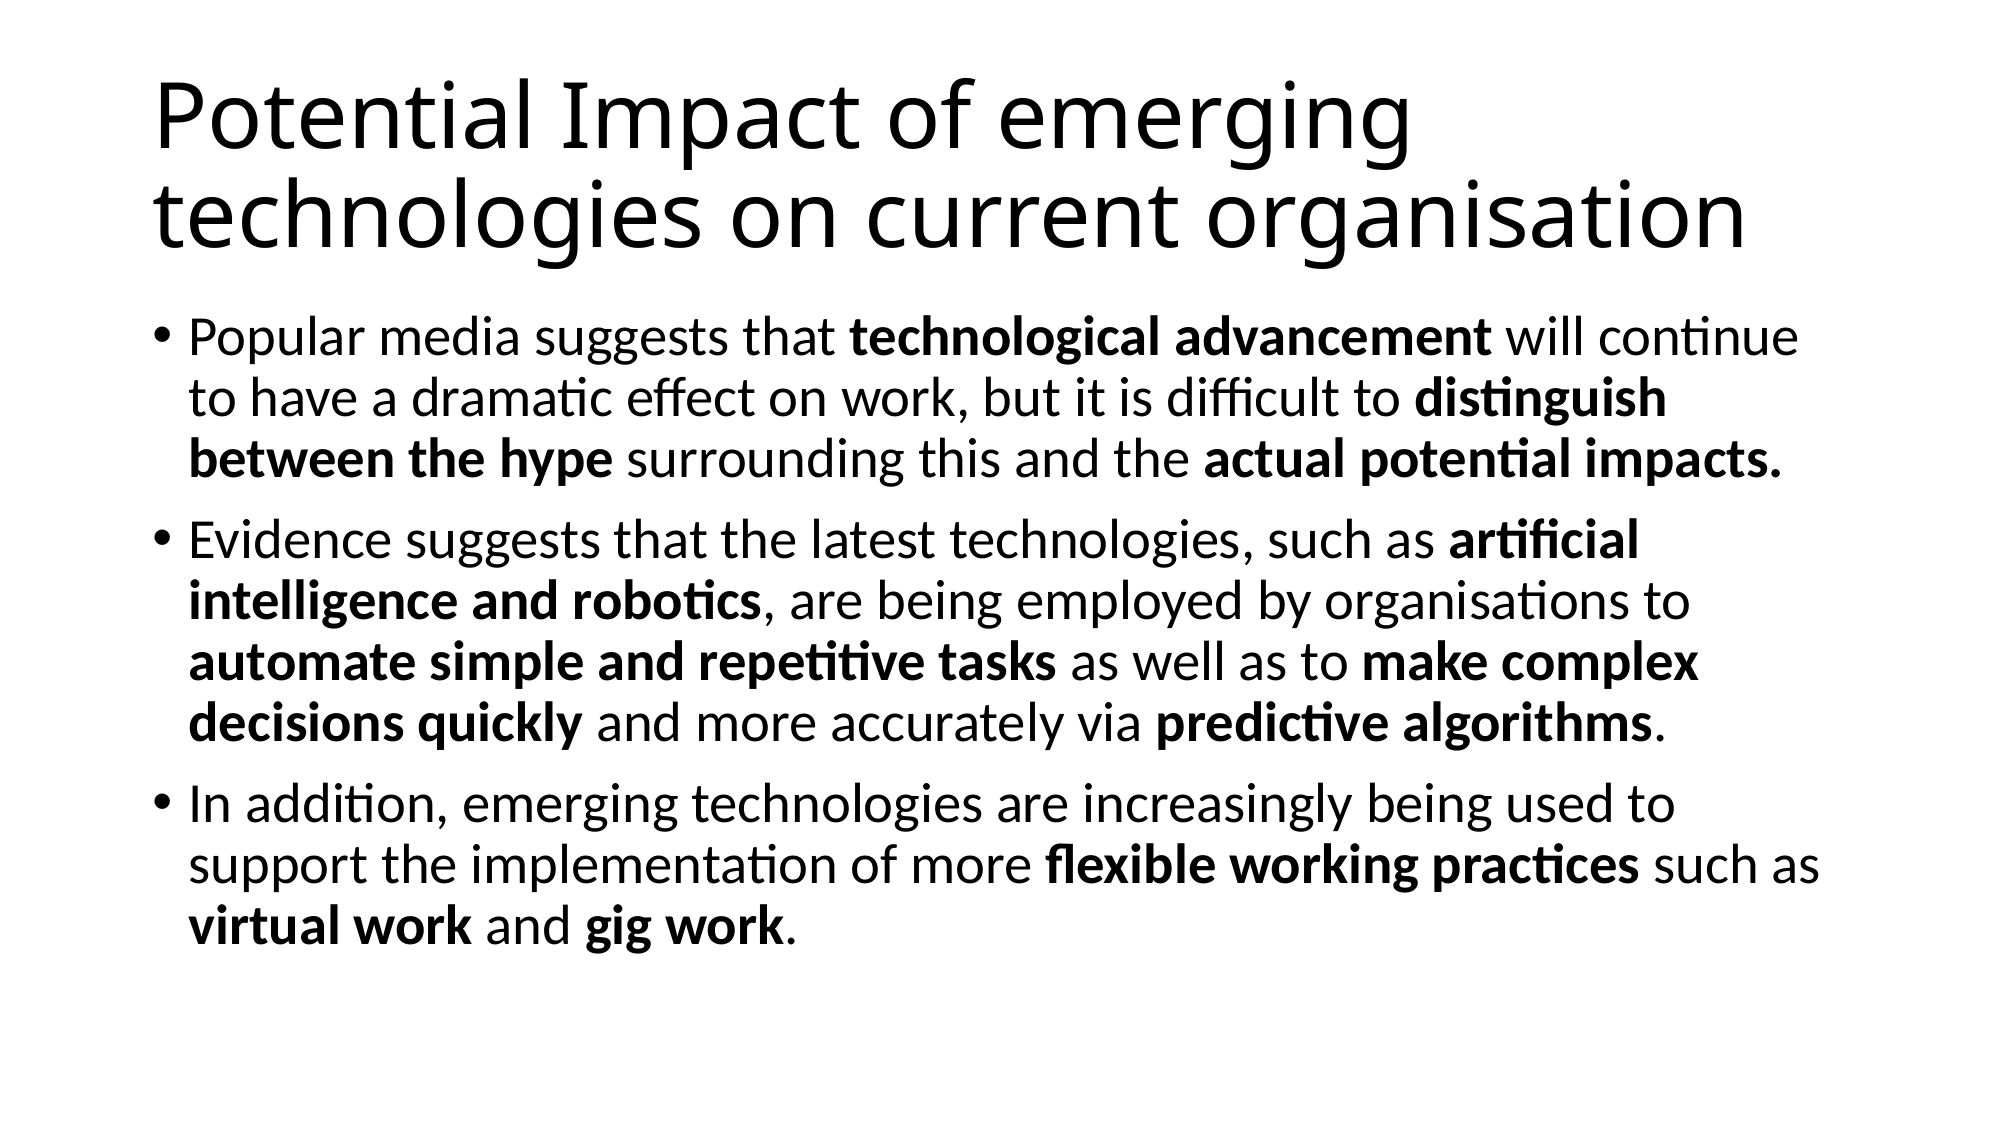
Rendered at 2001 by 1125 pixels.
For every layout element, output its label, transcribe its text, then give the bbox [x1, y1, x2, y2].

list Popular media suggests that technological advancement will continue to have a dramatic effect on work, but it is difficult to distinguish between the hype surrounding this and the actual potential impacts. Evidence suggests that the latest technologies, such as artificial intelligence and robotics, are being employed by organisations to automate simple and repetitive tasks as well as to make complex decisions quickly and more accurately via predictive algorithms. In addition, emerging technologies are increasingly being used to support the implementation of more flexible working practices such as virtual work and gig work. [137, 299, 1863, 1014]
title Potential Impact of emerging technologies on current organisation [137, 59, 1863, 278]
